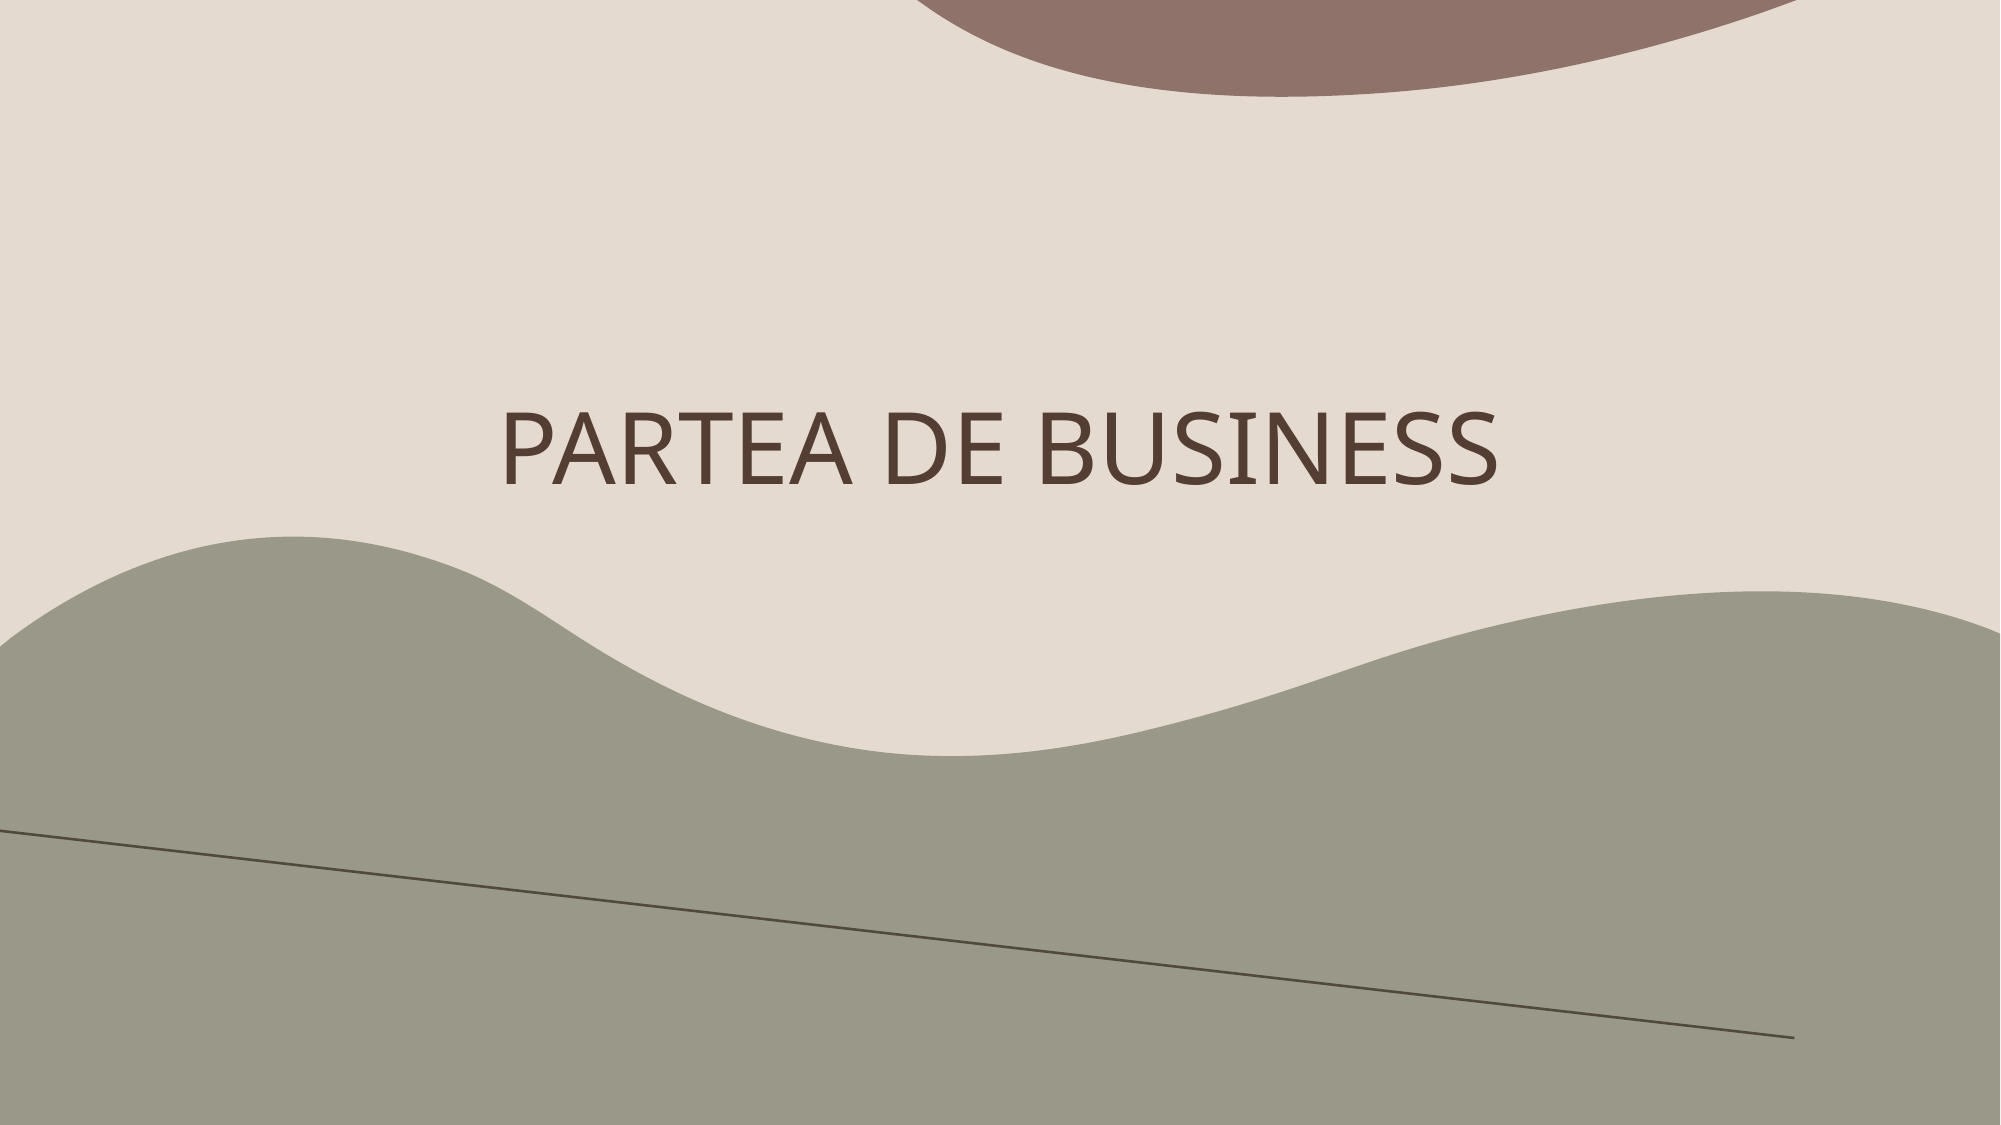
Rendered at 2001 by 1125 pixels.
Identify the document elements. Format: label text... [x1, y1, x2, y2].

title PARTEA DE BUSINESS [150, 363, 1850, 514]
